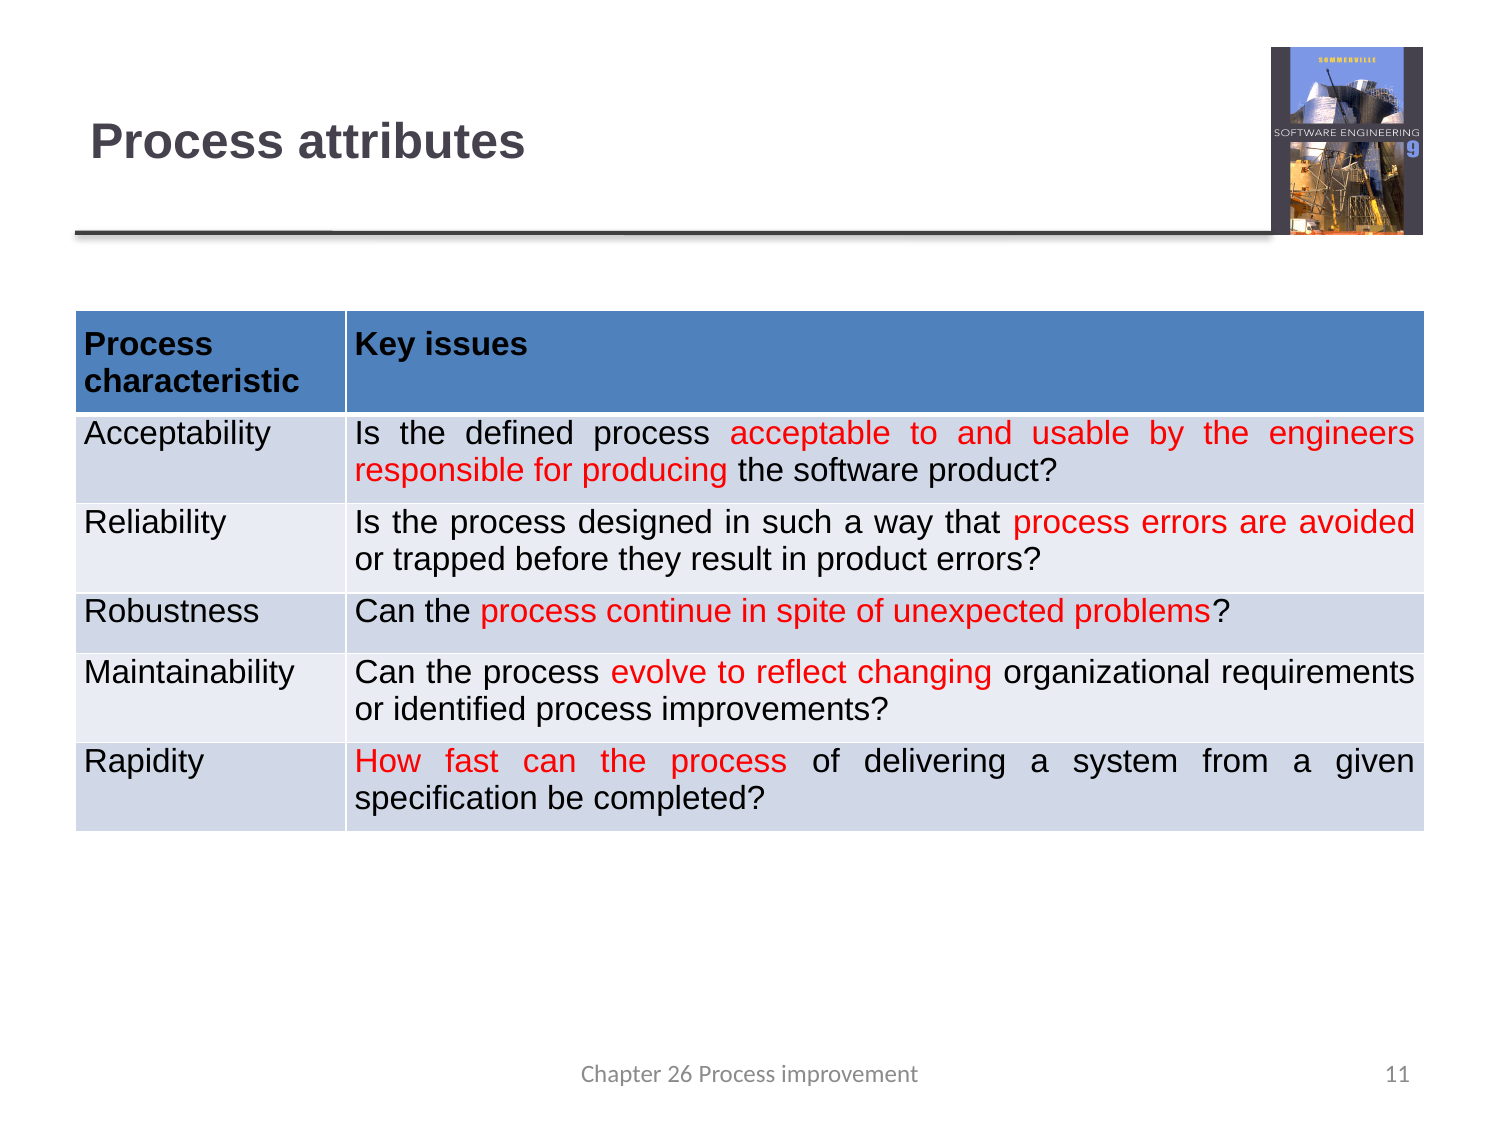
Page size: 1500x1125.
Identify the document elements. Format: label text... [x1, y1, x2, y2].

table_cell Can the process evolve to reflect changing organizational requirements or identified process improvements? [347, 654, 1424, 742]
table_header Process characteristic [76, 311, 345, 412]
table_cell Rapidity [76, 743, 345, 831]
slide_number 11 [1074, 1042, 1425, 1103]
footer Chapter 26 Process improvement [512, 1042, 988, 1103]
table_cell How fast can the process of delivering a system from a given specification be completed? [347, 743, 1424, 831]
table_cell Acceptability [76, 417, 345, 503]
table_cell Maintainability [76, 654, 345, 742]
table_cell Reliability [76, 504, 345, 592]
title Process attributes [74, 44, 1272, 233]
table_cell Is the defined process acceptable to and usable by the engineers responsible for producing the software product? [347, 417, 1424, 503]
table_cell Robustness [76, 594, 345, 653]
picture [1272, 47, 1423, 235]
table_cell Is the process designed in such a way that process errors are avoided or trapped before they result in product errors? [347, 504, 1424, 592]
table_cell Can the process continue in spite of unexpected problems? [347, 594, 1424, 653]
table_header Key issues [347, 311, 1424, 412]
